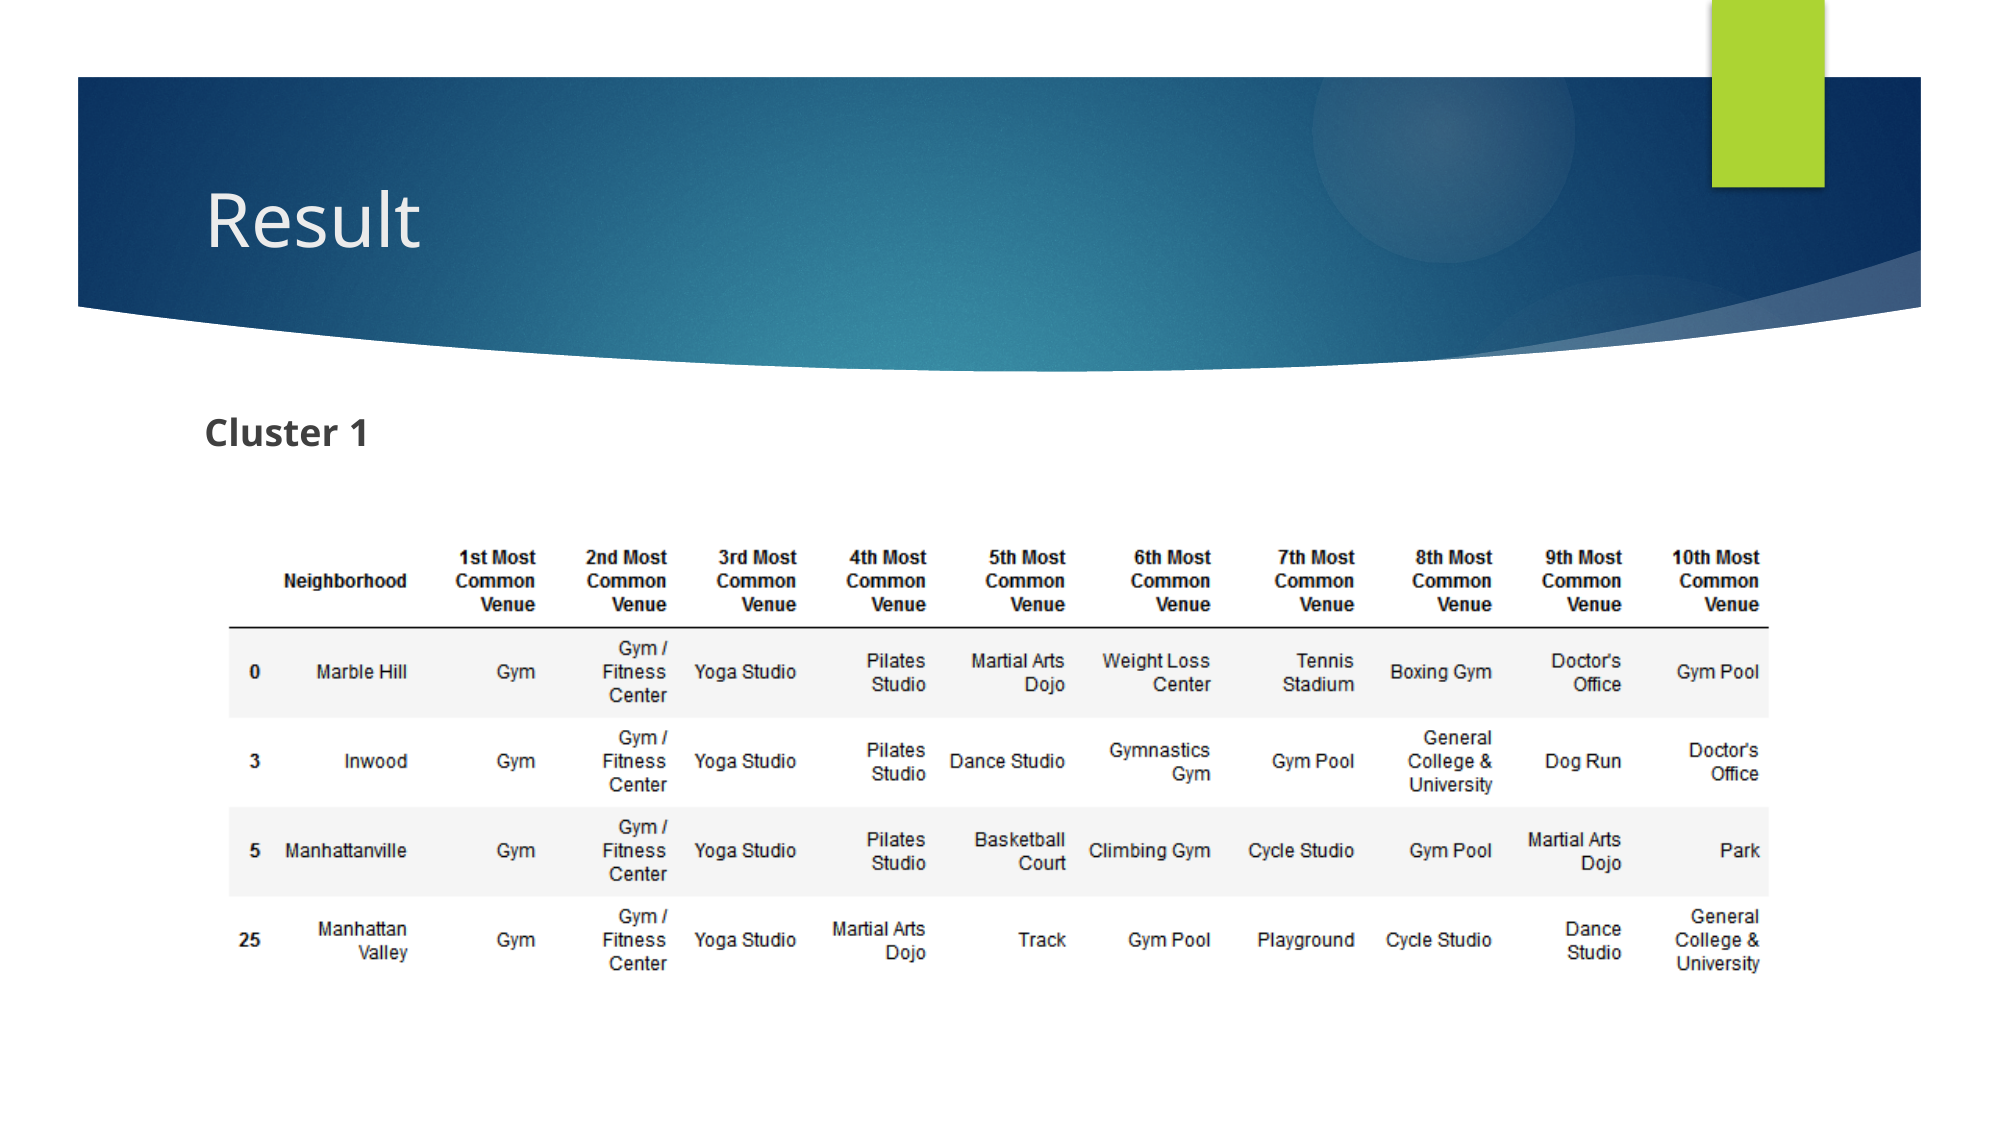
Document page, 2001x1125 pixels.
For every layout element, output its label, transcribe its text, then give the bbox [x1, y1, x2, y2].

title Result [189, 159, 1627, 276]
picture [219, 533, 1781, 994]
list Cluster 1 [189, 401, 1627, 473]
